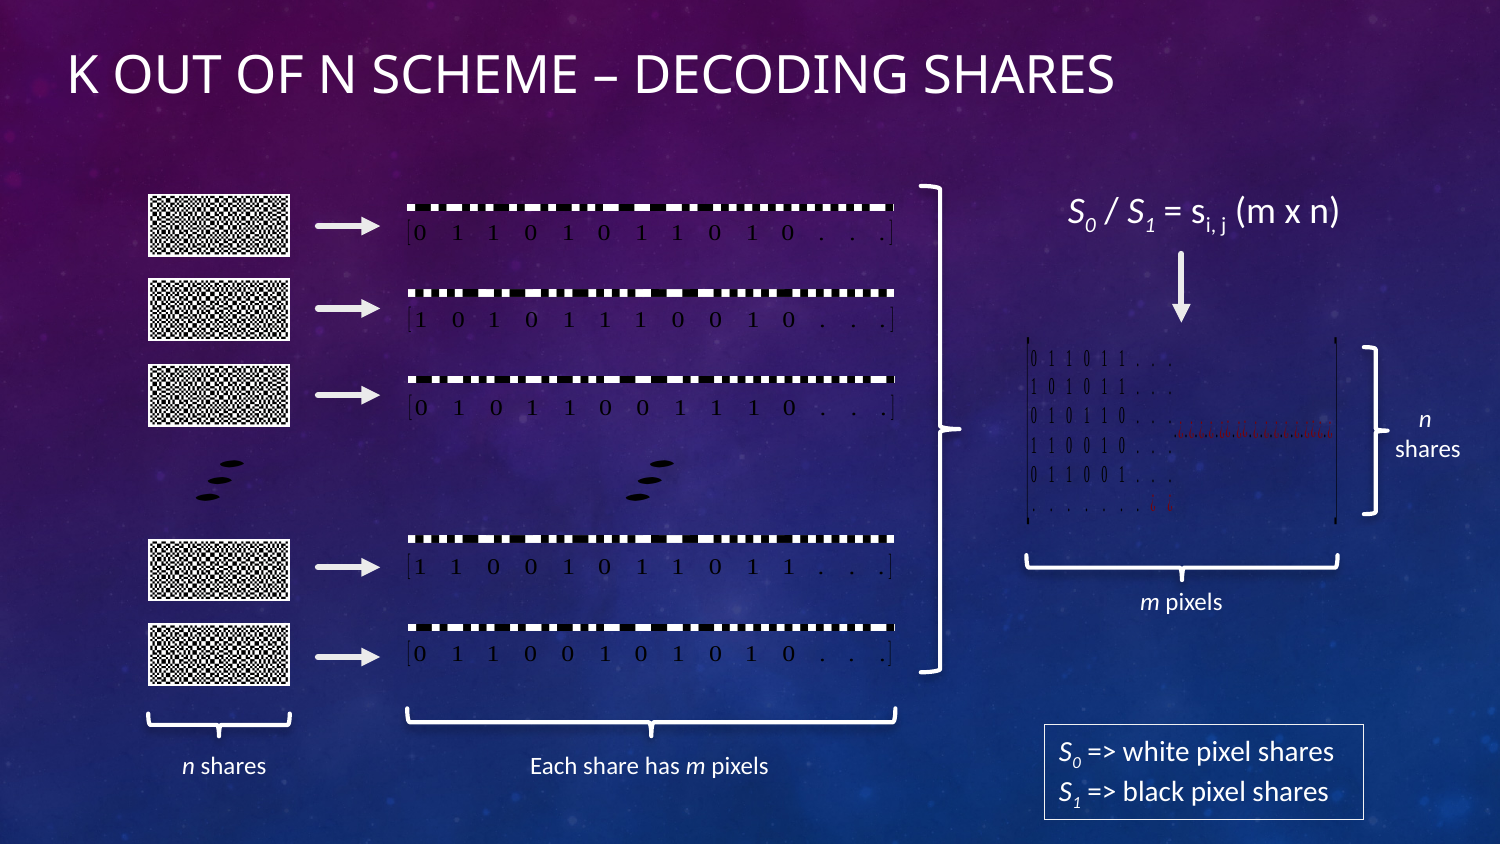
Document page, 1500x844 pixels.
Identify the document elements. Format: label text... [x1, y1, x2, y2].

text_box Each share has m pixels [406, 741, 893, 787]
text_box S0 / S1 = si, j (m x n) [1044, 178, 1364, 245]
text_box [1024, 553, 1340, 578]
text_box S0 => white pixel shares S1 => black pixel shares [1044, 724, 1364, 820]
text_box [1361, 345, 1390, 517]
text_box n shares [167, 741, 308, 787]
text_box [146, 711, 292, 739]
text_box m pixels [1110, 578, 1253, 624]
text_box [405, 706, 898, 739]
text_box [918, 183, 962, 675]
picture [0, 0, 1500, 844]
text_box n shares [1383, 395, 1481, 470]
title k out of n scheme – Decoding Shares [51, 26, 1449, 120]
